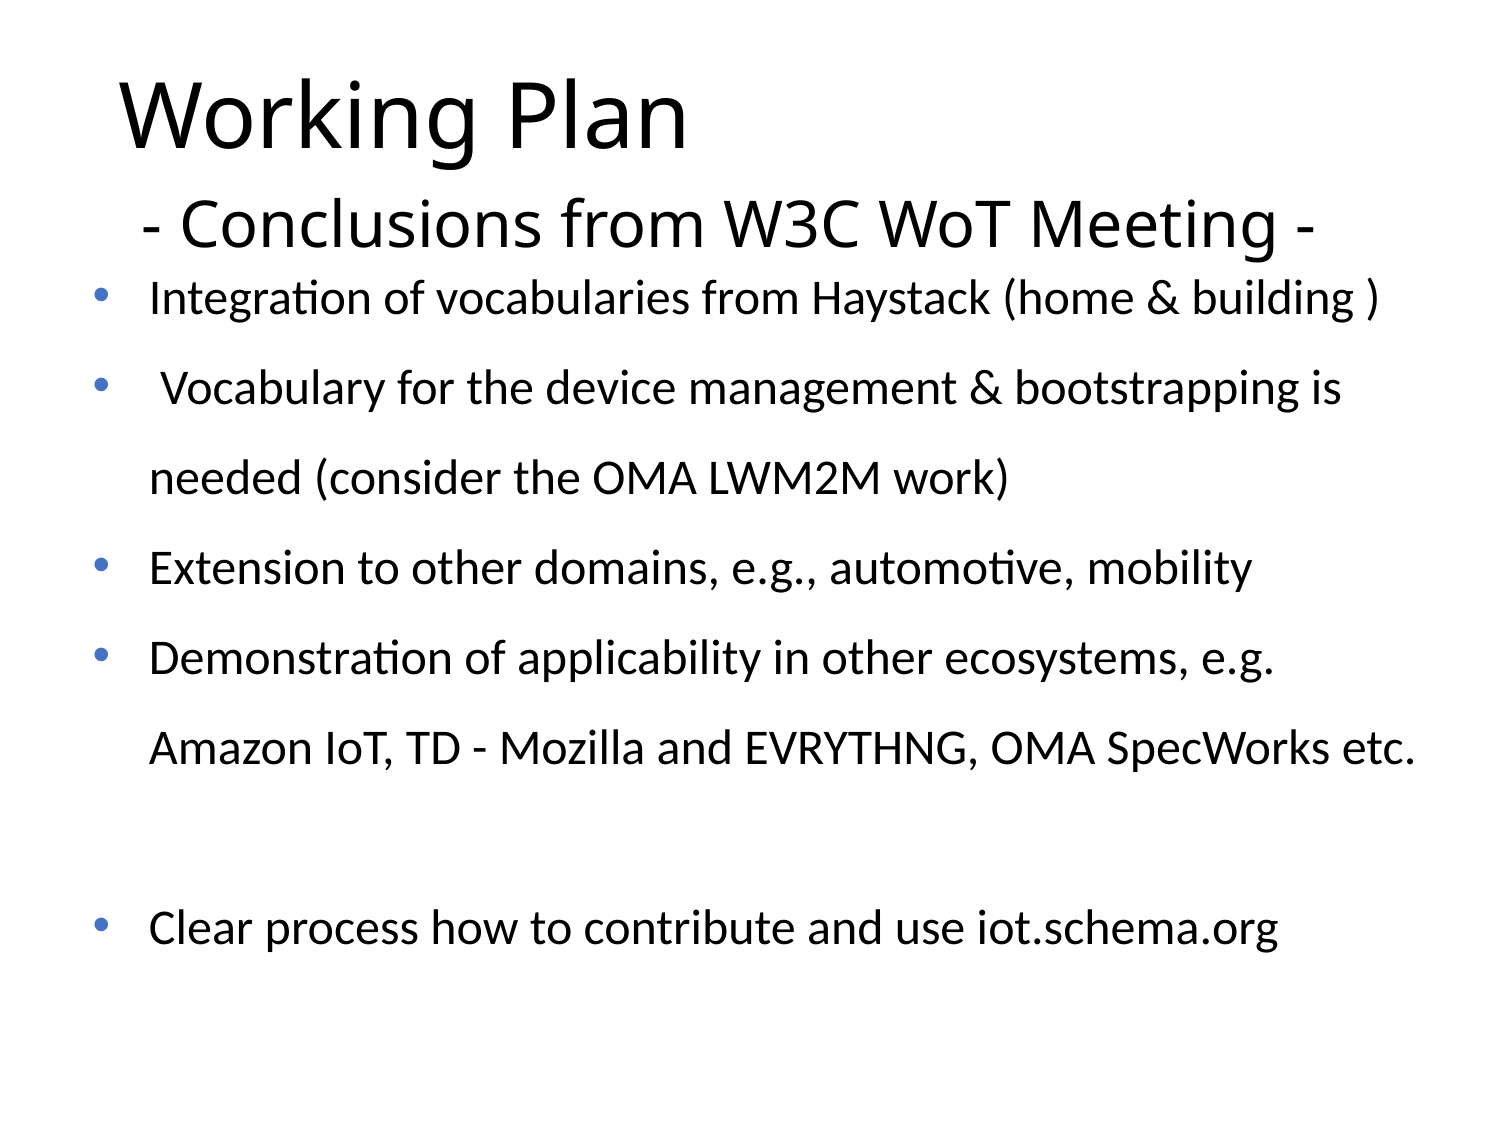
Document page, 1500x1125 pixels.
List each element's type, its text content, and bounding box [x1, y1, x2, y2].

title Working Plan - Conclusions from W3C WoT Meeting - [103, 59, 1397, 226]
text_box Integration of vocabularies from Haystack (home & building ) Vocabulary for the device management & bootstrapping is needed (consider the OMA LWM2M work) Extension to other domains, e.g., automotive, mobility Demonstration of applicability in other ecosystems, e.g. Amazon IoT, TD - Mozilla and EVRYTHNG, OMA SpecWorks etc. Clear process how to contribute and use iot.schema.org [77, 226, 1445, 1027]
